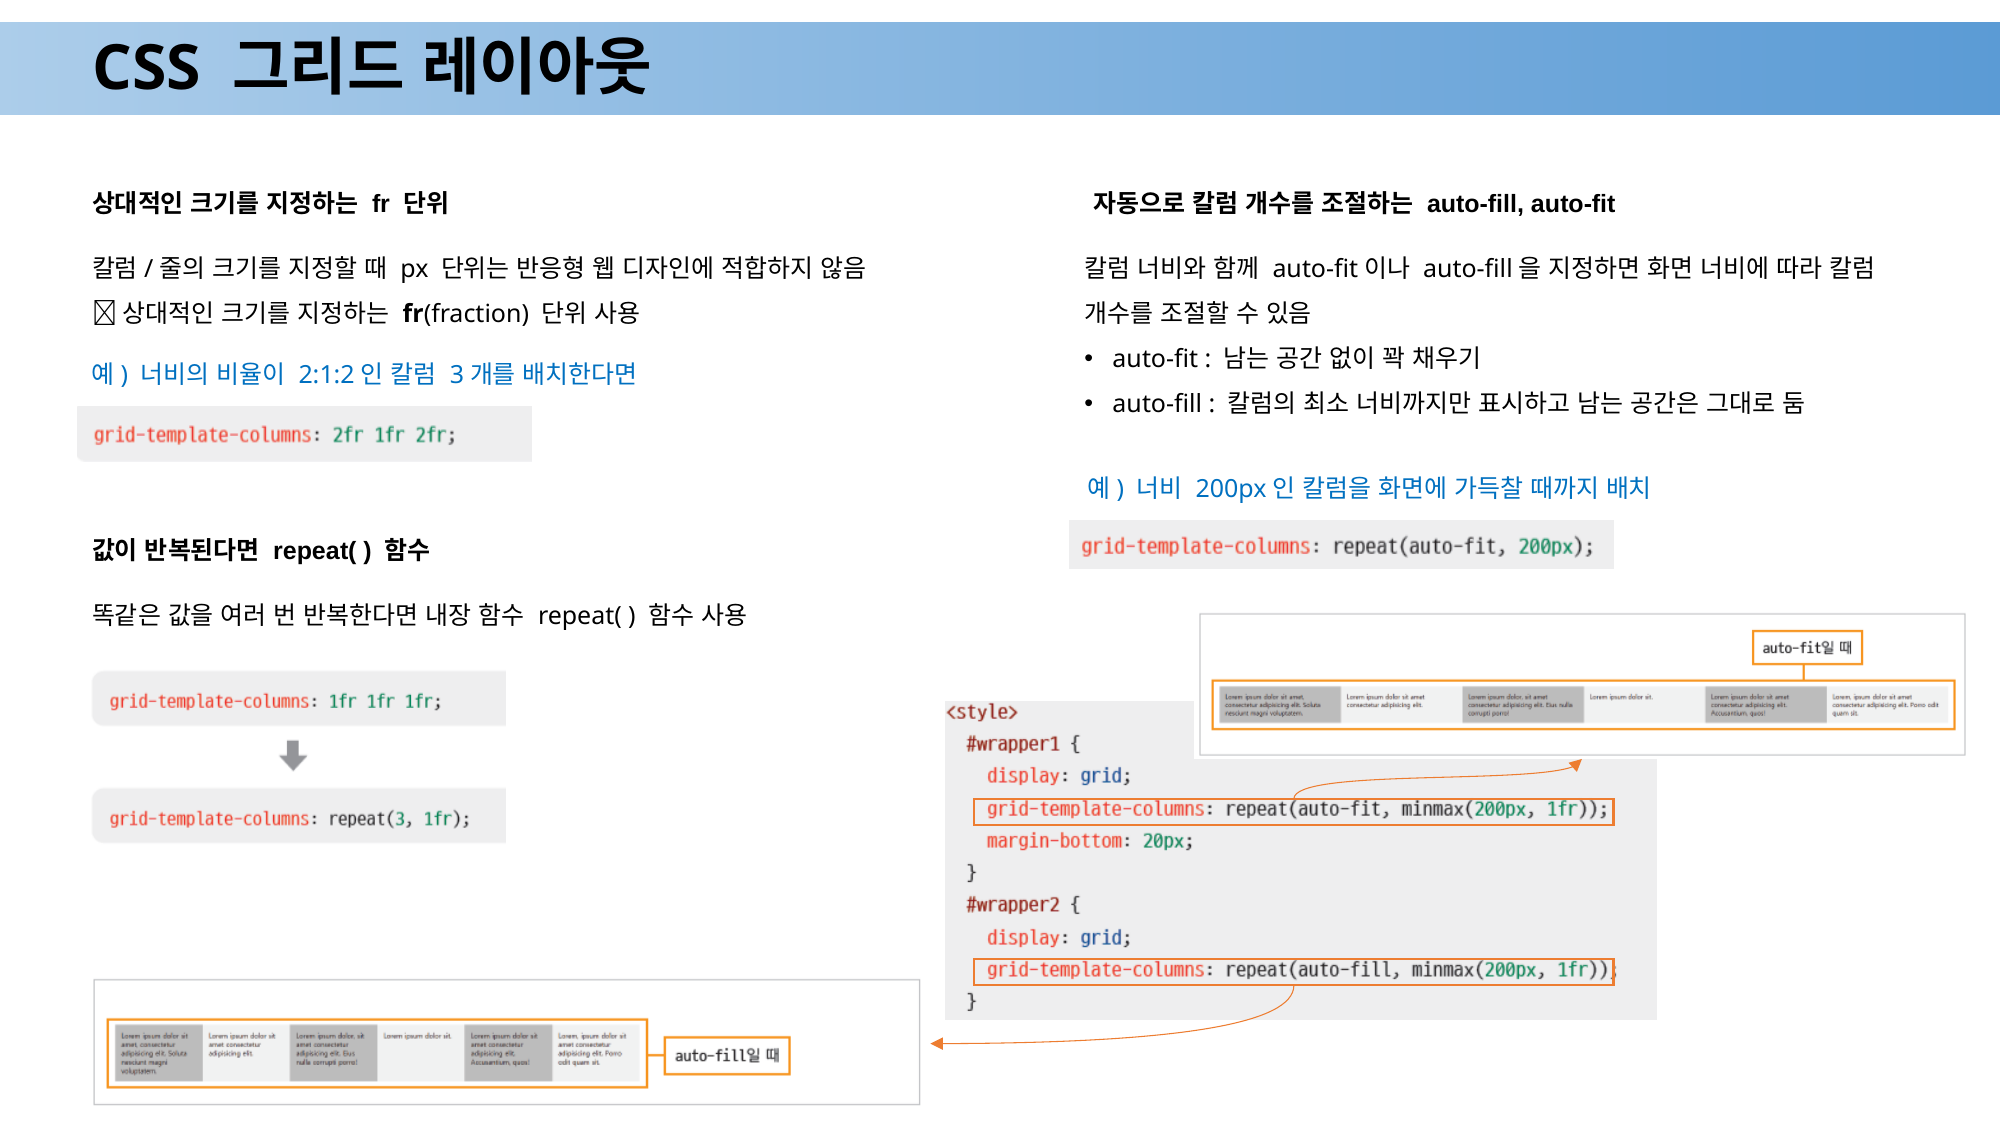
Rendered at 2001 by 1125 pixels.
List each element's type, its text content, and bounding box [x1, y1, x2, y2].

text_box 예) 너비 200px인 칼럼을 화면에 가득찰 때까지 배치 [1073, 465, 1668, 511]
picture [88, 661, 506, 863]
text_box 칼럼 너비와 함께 auto-fit이나 auto-fill을 지정하면 화면 너비에 따라 칼럼 개수를 조절할 수 있음 auto-fit : 남는 공간 없이 꽉 채우기 auto-fill : 칼럼의 최소 너비까지만 표시하고 남는 공간은 그대로 둠 [1069, 230, 1899, 425]
picture [945, 701, 1657, 1020]
picture [1069, 520, 1614, 569]
picture [77, 406, 532, 462]
text_box 자동으로 칼럼 개수를 조절하는 auto-fill, auto-fit [1079, 165, 1908, 226]
text_box 상대적인 크기를 지정하는 fr 단위 [77, 165, 906, 226]
text_box 예) 너비의 비율이 2:1:2인 칼럼 3개를 배치한다면 [76, 350, 653, 396]
text_box 값이 반복된다면 repeat( ) 함수 [77, 512, 906, 572]
text_box 칼럼/줄의 크기를 지정할 때 px 단위는 반응형 웹 디자인에 적합하지 않음  상대적인 크기를 지정하는 fr(fraction) 단위 사용 [77, 230, 906, 336]
title CSS 그리드 레이아웃 [77, 22, 1569, 116]
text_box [974, 608, 1970, 825]
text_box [77, 959, 1614, 1116]
text_box 똑같은 값을 여러 번 반복한다면 내장 함수 repeat( ) 함수 사용 [77, 577, 906, 637]
